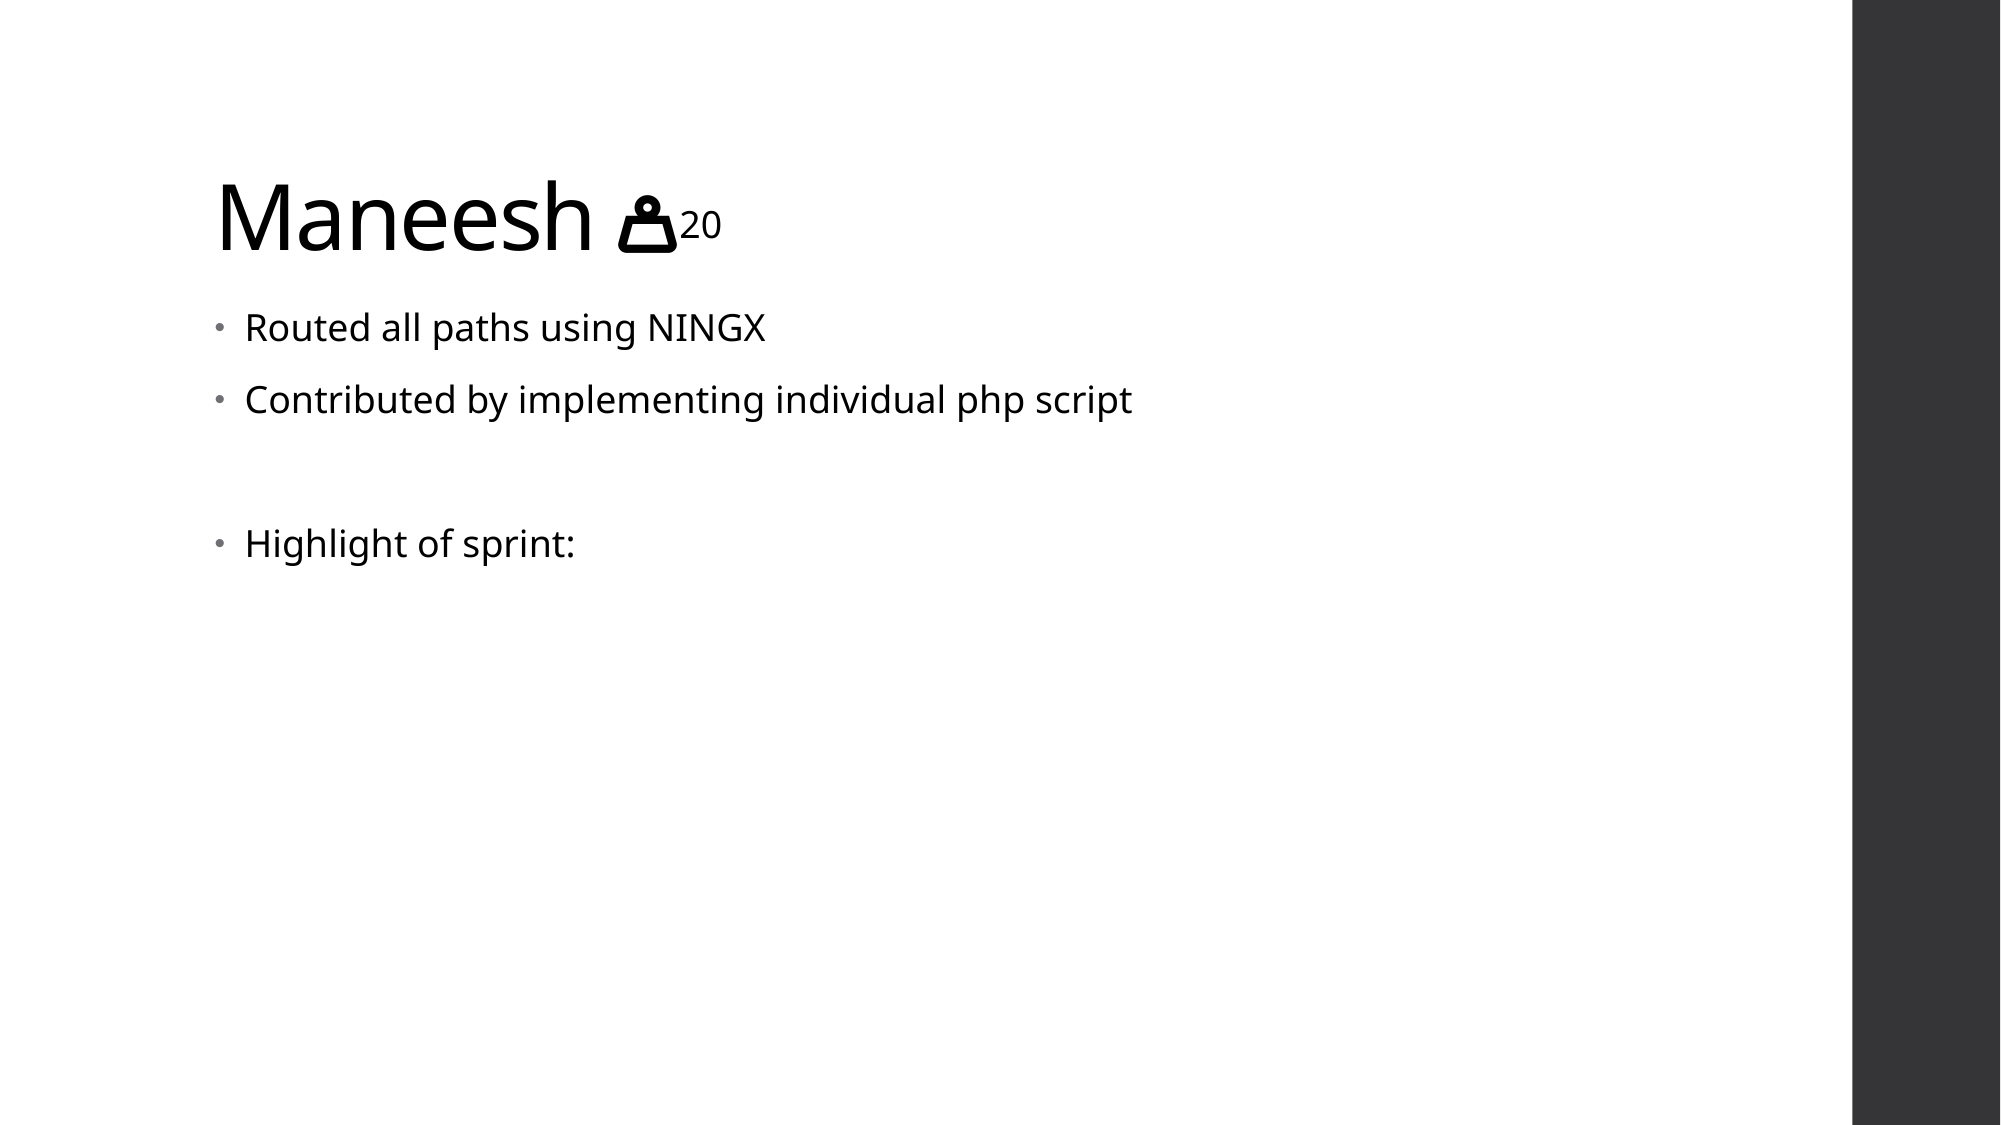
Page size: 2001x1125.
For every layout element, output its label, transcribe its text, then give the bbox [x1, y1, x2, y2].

text_box 20 [688, 193, 782, 254]
title Maneesh [206, 59, 1798, 278]
picture [612, 190, 682, 257]
list Routed all paths using NINGX Contributed by implementing individual php script Highlight of sprint: [206, 299, 1618, 1015]
